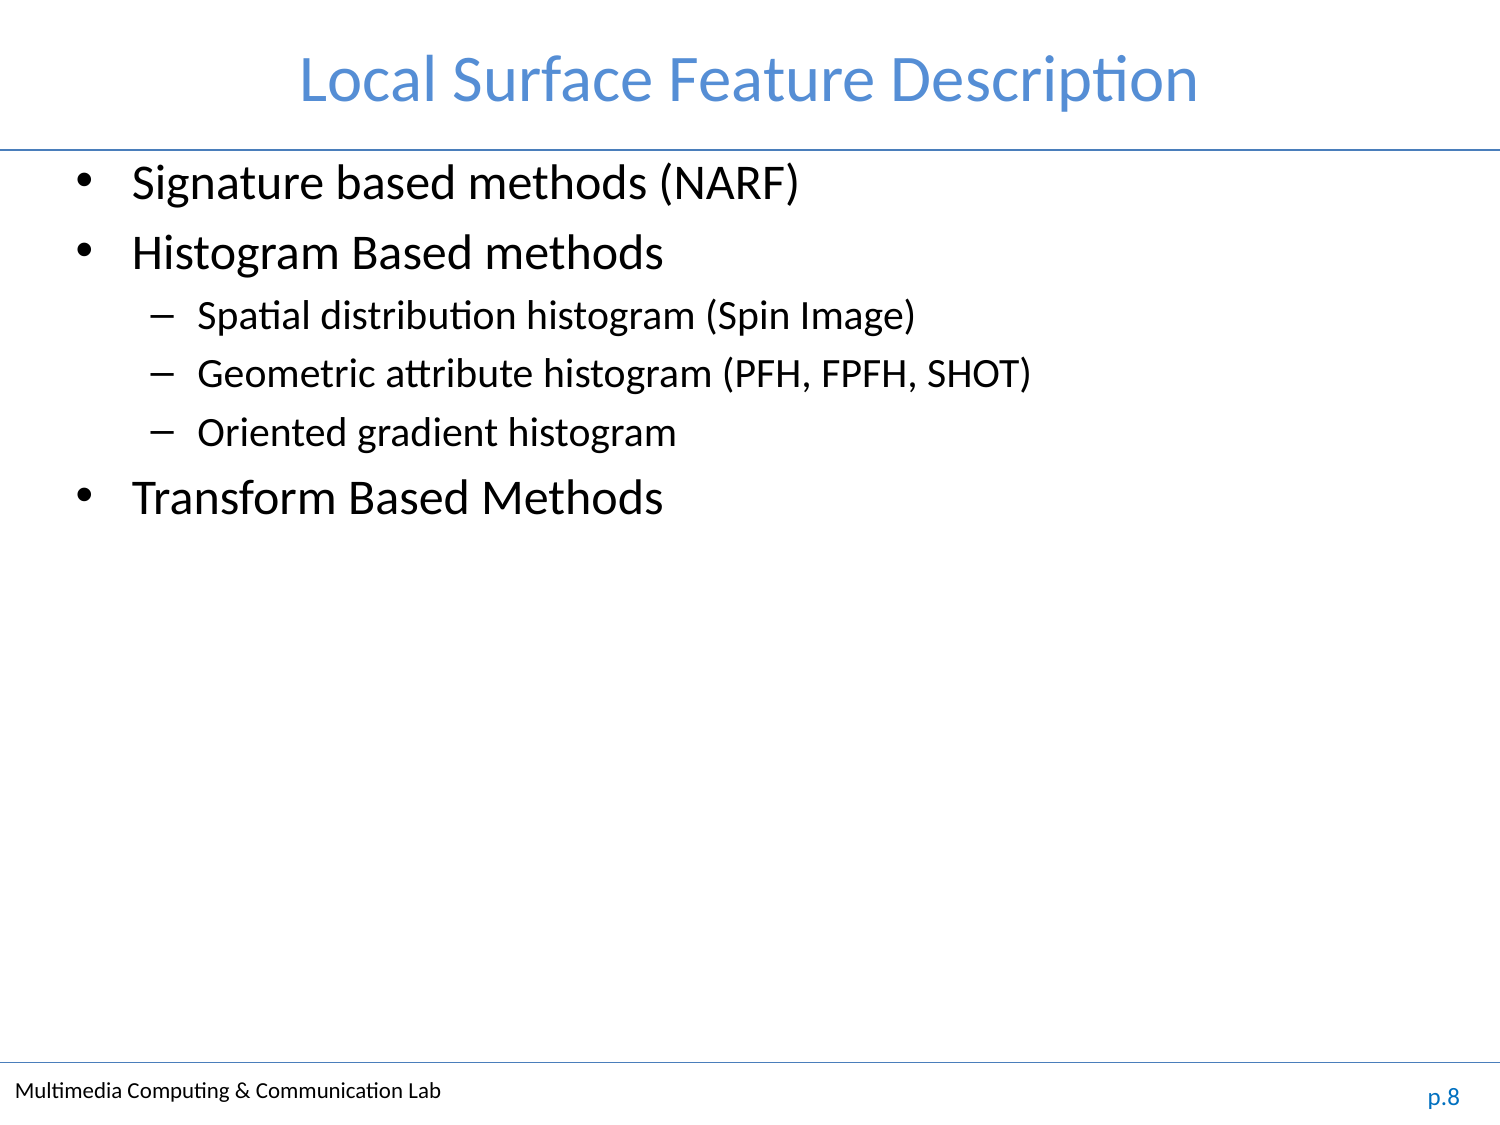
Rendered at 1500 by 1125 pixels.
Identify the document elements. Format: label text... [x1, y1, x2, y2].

list Signature based methods (NARF) Histogram Based methods Spatial distribution histogram (Spin Image) Geometric attribute histogram (PFH, FPFH, SHOT) Oriented gradient histogram Transform Based Methods [60, 142, 1411, 993]
title Local Surface Feature Description [75, 12, 1425, 138]
text_box Multimedia Computing & Communication Lab [0, 1068, 475, 1125]
slide_number p.8 [1387, 1066, 1475, 1125]
